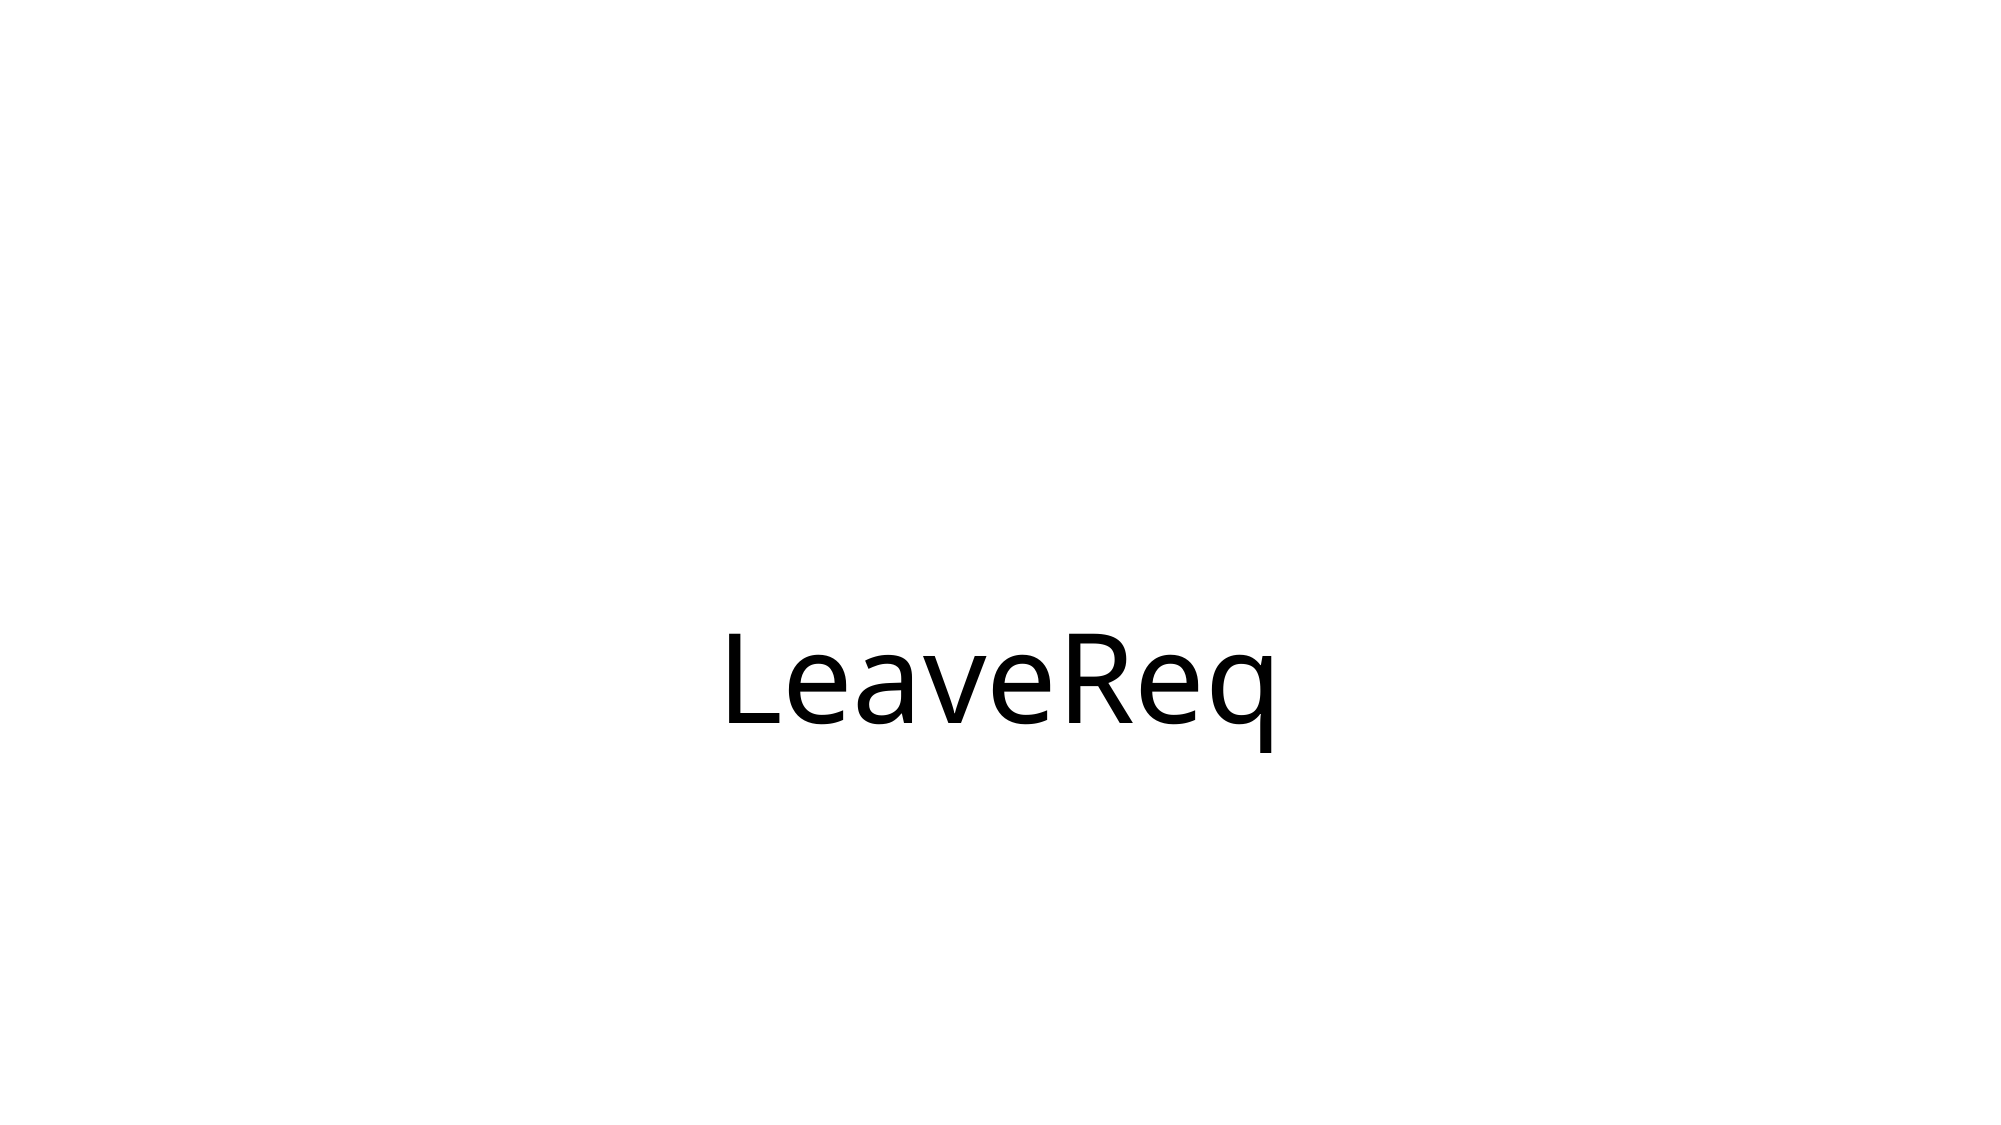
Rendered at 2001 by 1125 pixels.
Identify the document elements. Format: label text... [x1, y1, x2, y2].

text_box LeaveReq [249, 366, 1750, 759]
